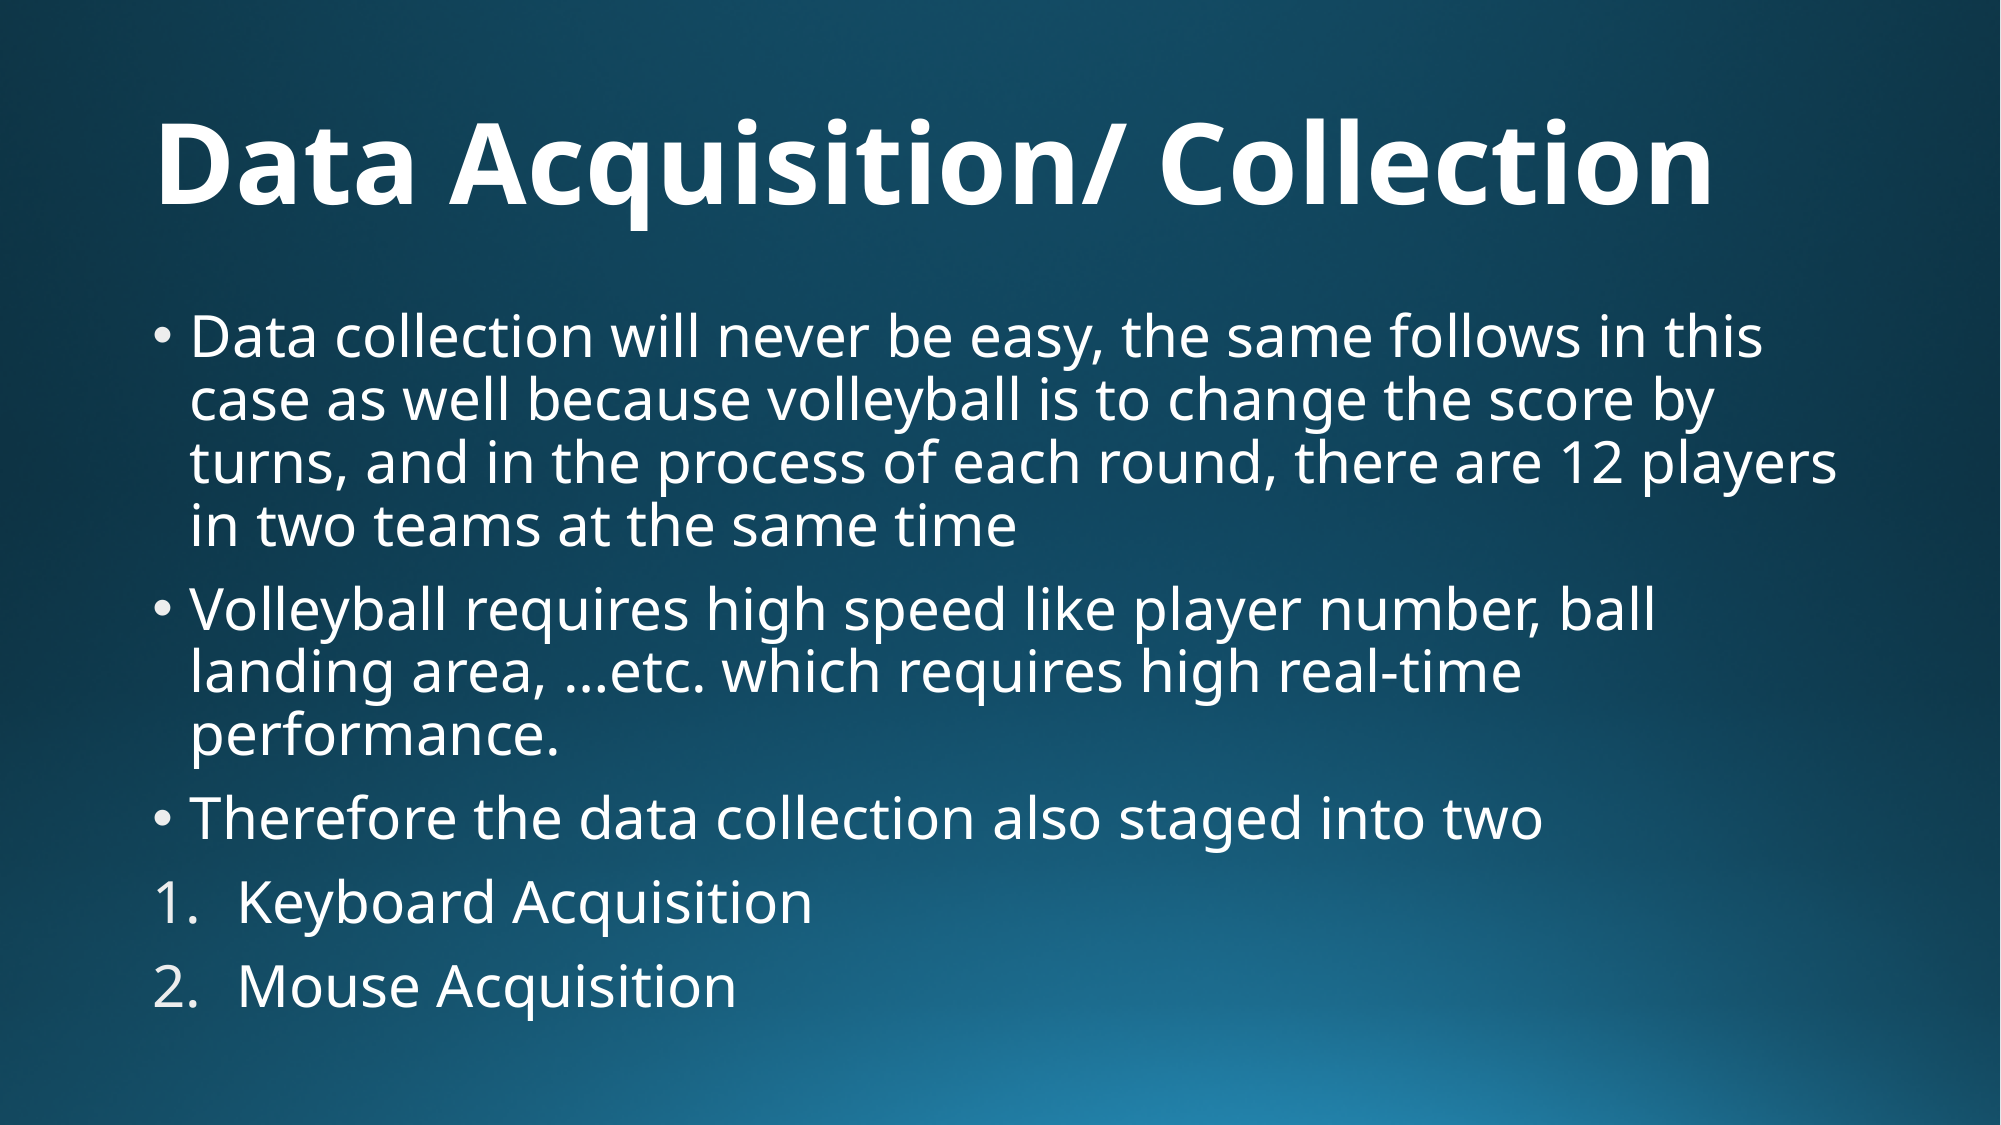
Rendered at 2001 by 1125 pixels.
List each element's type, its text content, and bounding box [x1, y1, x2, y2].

list Data collection will never be easy, the same follows in this case as well because volleyball is to change the score by turns, and in the process of each round, there are 12 players in two teams at the same time Volleyball requires high speed like player number, ball landing area, …etc. which requires high real-time performance. Therefore the data collection also staged into two Keyboard Acquisition Mouse Acquisition [137, 299, 1863, 1014]
picture [0, 0, 2001, 1125]
title Data Acquisition/ Collection [137, 59, 1863, 278]
